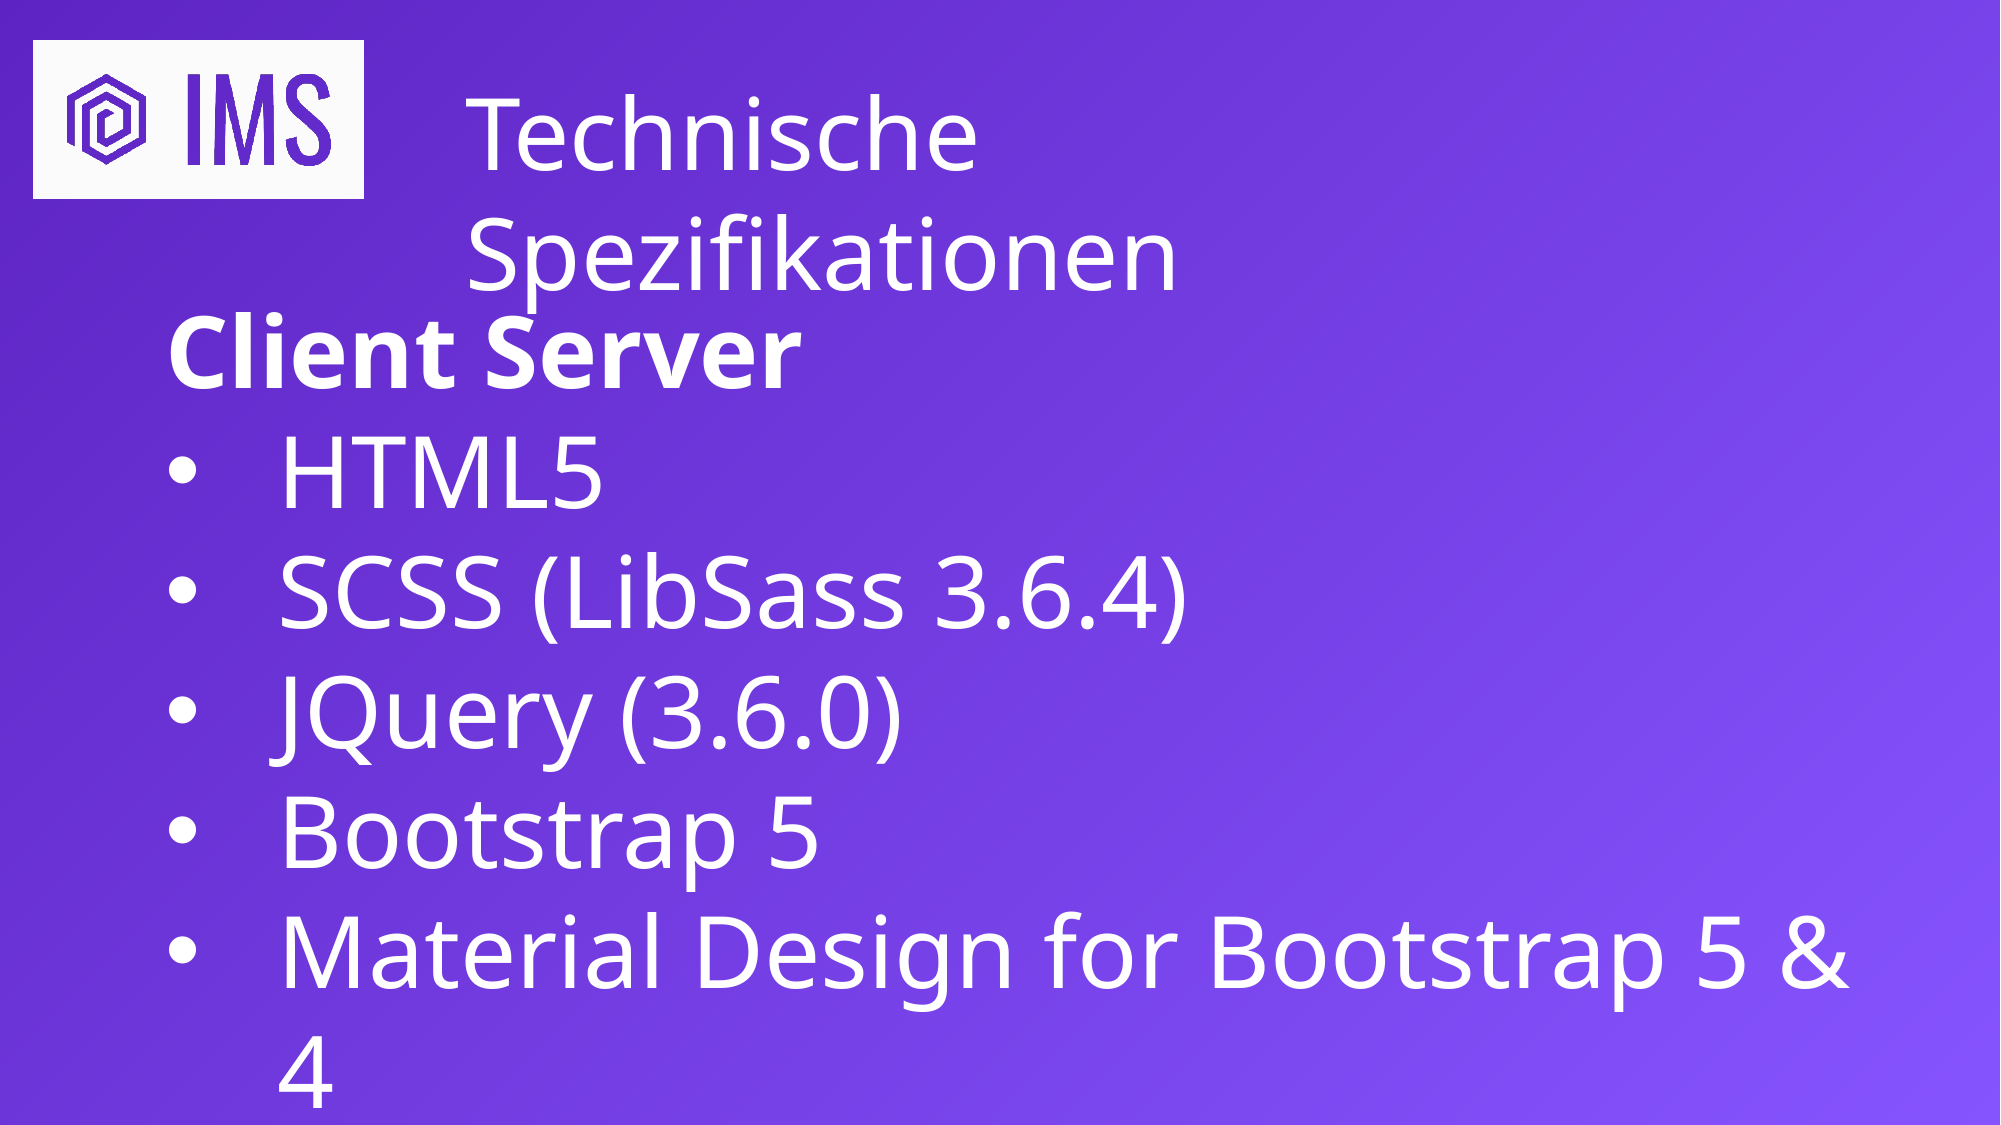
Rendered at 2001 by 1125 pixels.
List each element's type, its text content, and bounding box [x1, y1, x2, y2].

text_box Client Server HTML5 SCSS (LibSass 3.6.4) JQuery (3.6.0) Bootstrap 5 Material Design for Bootstrap 5 & 4 [150, 281, 1901, 1125]
text_box Technische Spezifikationen [450, 63, 1704, 281]
picture [33, 40, 364, 199]
